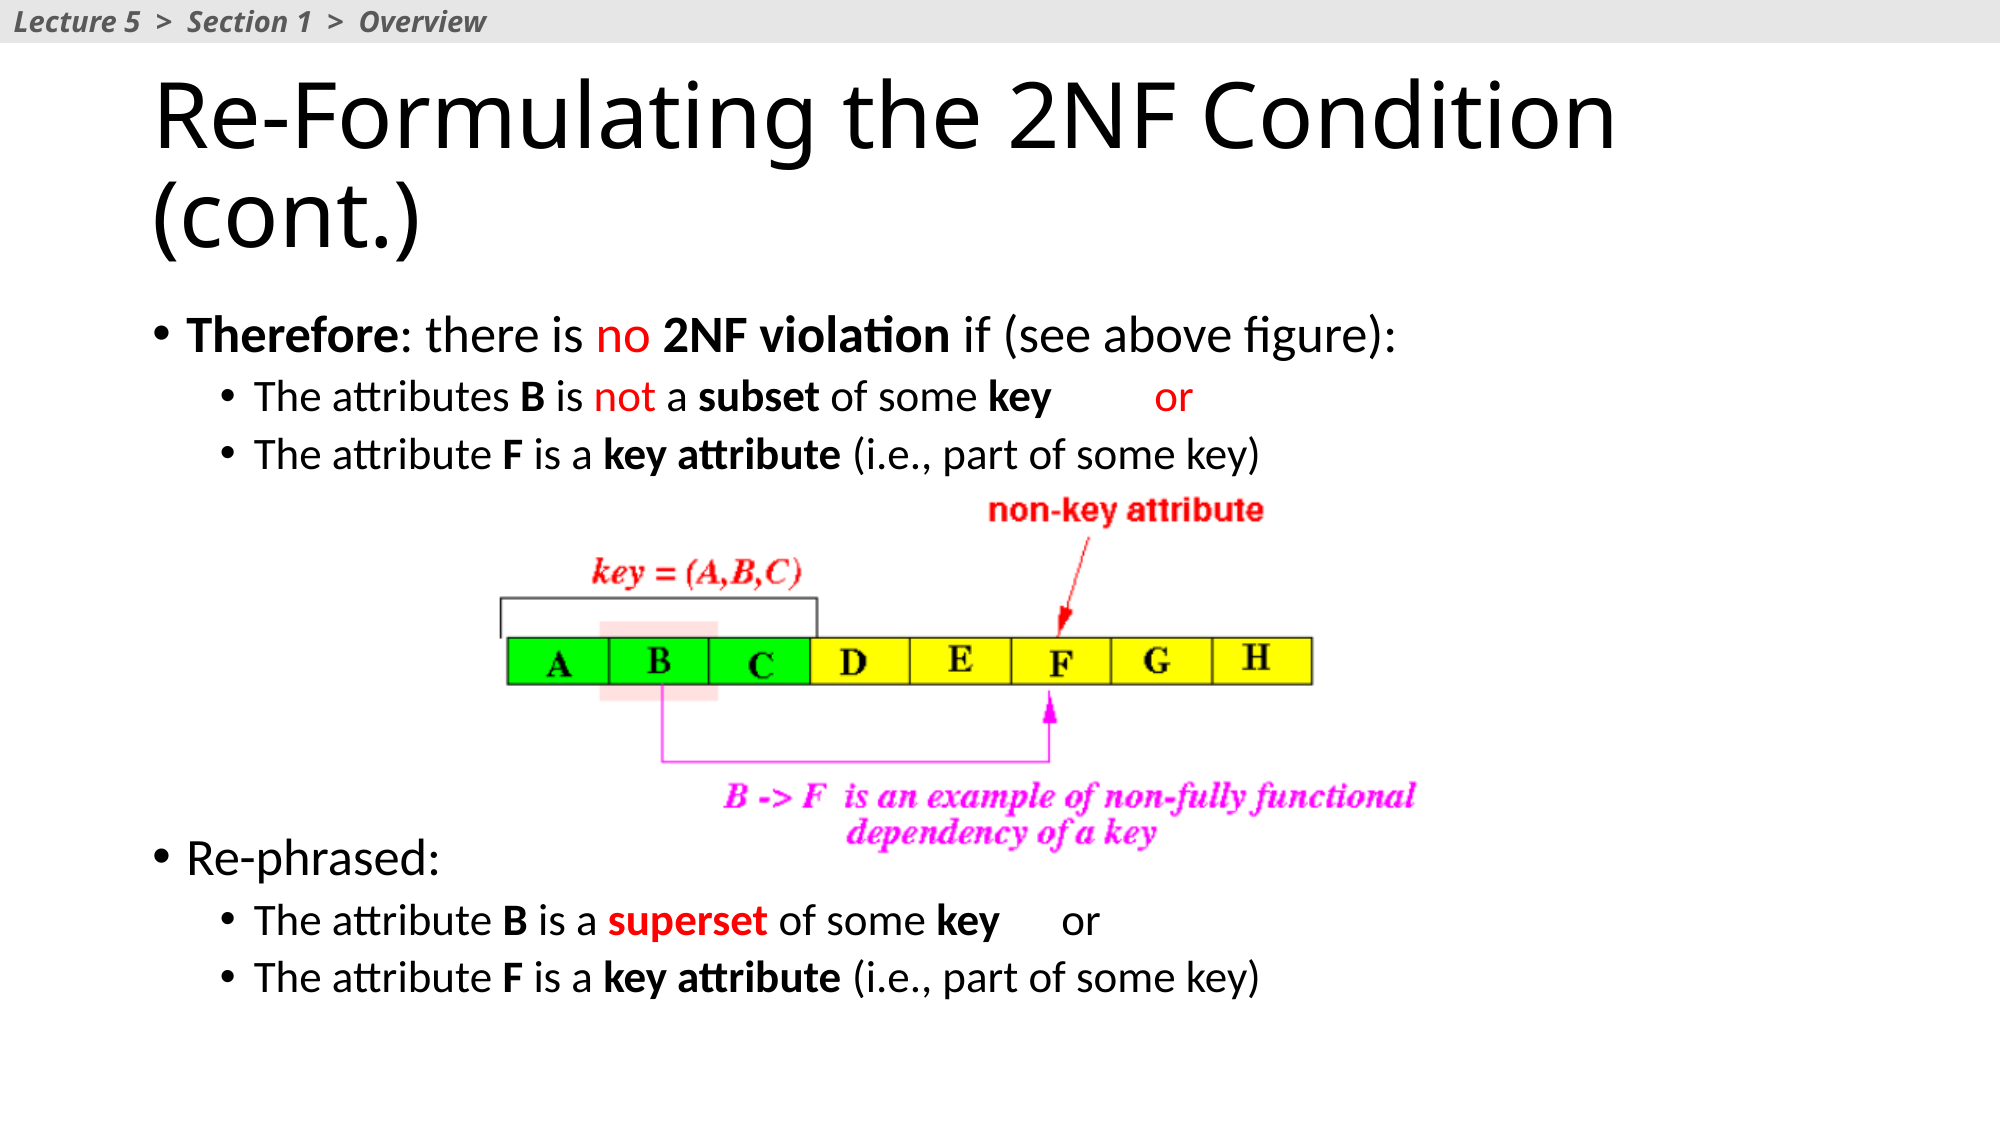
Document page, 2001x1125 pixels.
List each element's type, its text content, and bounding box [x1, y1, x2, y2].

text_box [0, 0, 2000, 47]
title Re-Formulating the 2NF Condition (cont.) [137, 59, 1863, 278]
picture [497, 495, 1423, 858]
list Therefore: there is no 2NF violation if (see above figure): The attributes B is not a subset of some key or The attribute F is a key attribute (i.e., part of some key) Re-phrased: The attribute B is a superset of some key or The attribute F is a key attribute (i.e., part of some key) [137, 299, 1863, 1014]
